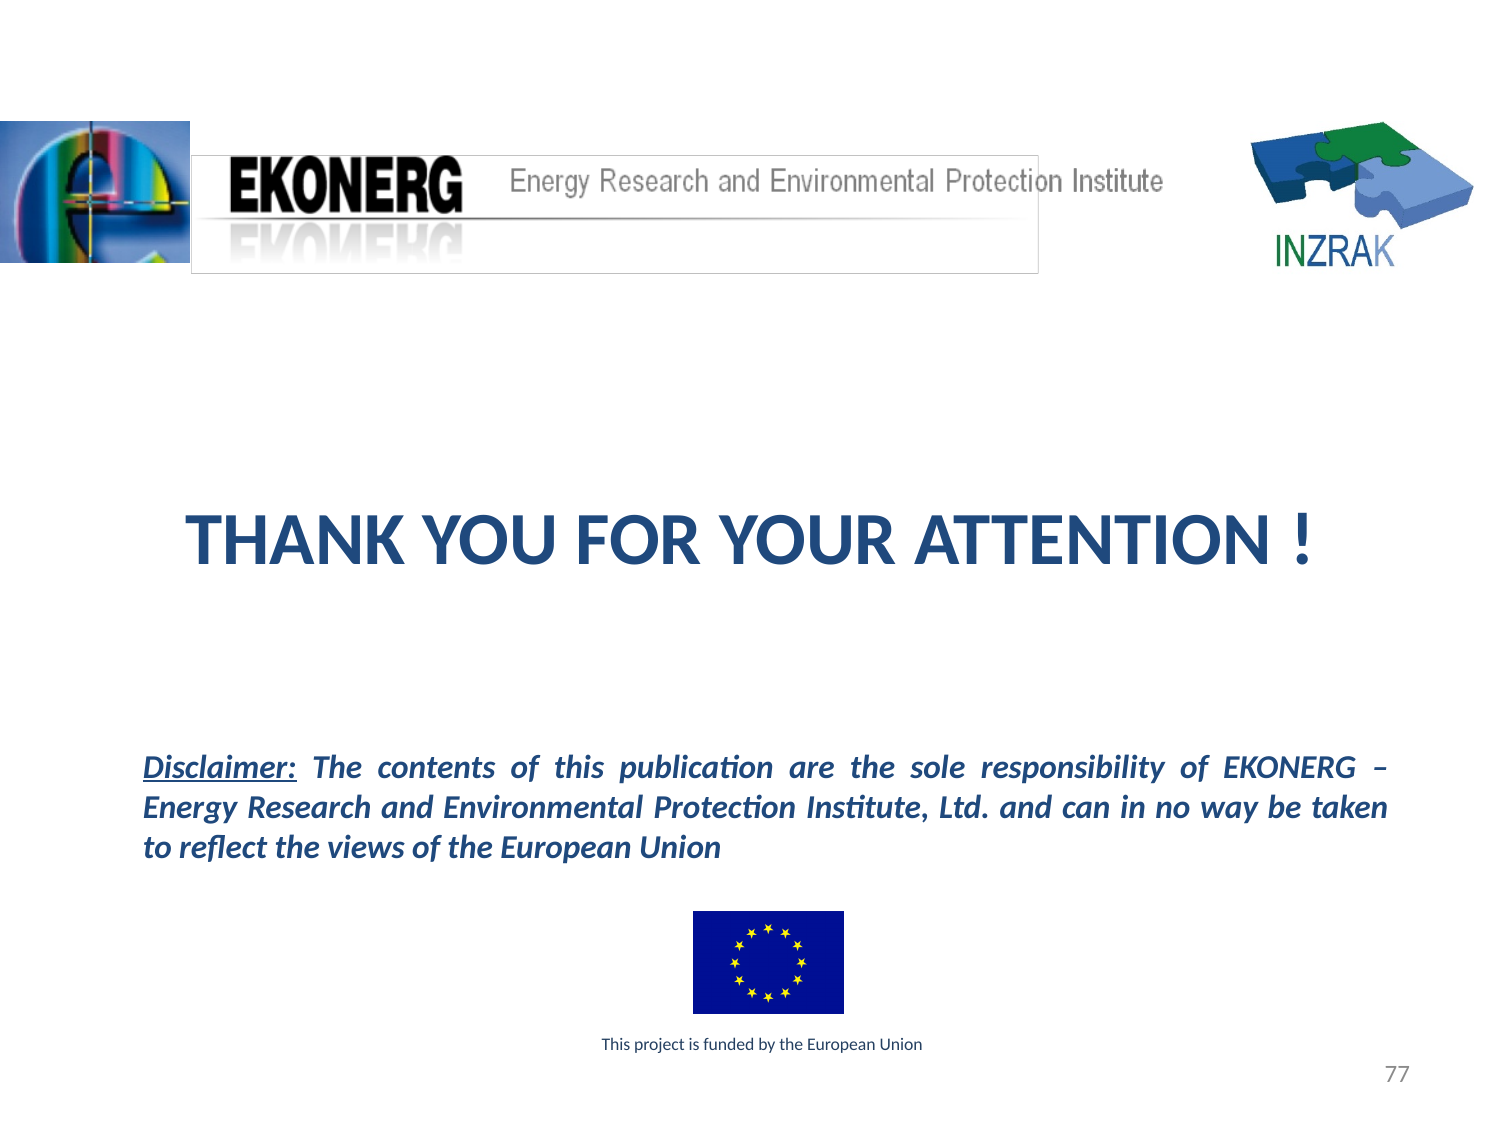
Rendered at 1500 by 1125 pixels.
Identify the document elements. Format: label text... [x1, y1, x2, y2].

text_box Disclaimer: The contents of this publication are the sole responsibility of EKONERG – Energy Research and Environmental Protection Institute, Ltd. and can in no way be taken to reflect the views of the European Union [53, 737, 1404, 889]
text_box THANK YOU FOR YOUR ATTENTION ! [74, 441, 1425, 629]
text_box This project is funded by the European Union [561, 1027, 963, 1076]
picture [1250, 120, 1475, 280]
picture [0, 120, 1192, 275]
slide_number 77 [1074, 1042, 1425, 1103]
picture [692, 911, 844, 1014]
